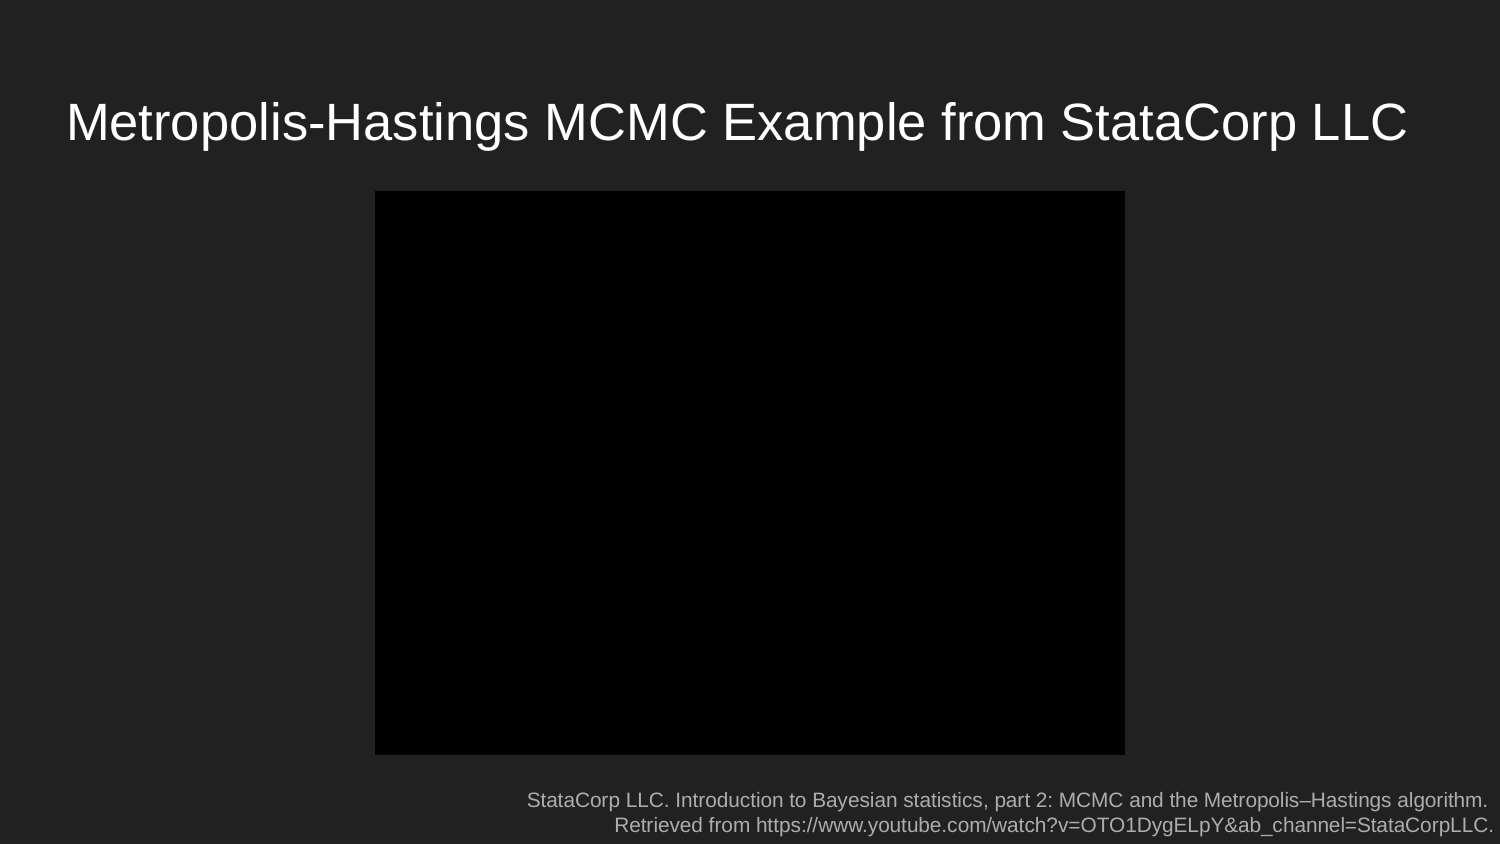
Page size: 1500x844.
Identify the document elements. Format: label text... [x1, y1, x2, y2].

picture [374, 191, 1126, 755]
text_box StataCorp LLC. Introduction to Bayesian statistics, part 2: MCMC and the Metropolis–Hastings algorithm. Retrieved from https://www.youtube.com/watch?v=OTO1DygELpY&ab_channel=StataCorpLLC. [250, 746, 1500, 844]
title Metropolis-Hastings MCMC Example from StataCorp LLC [51, 72, 1449, 167]
